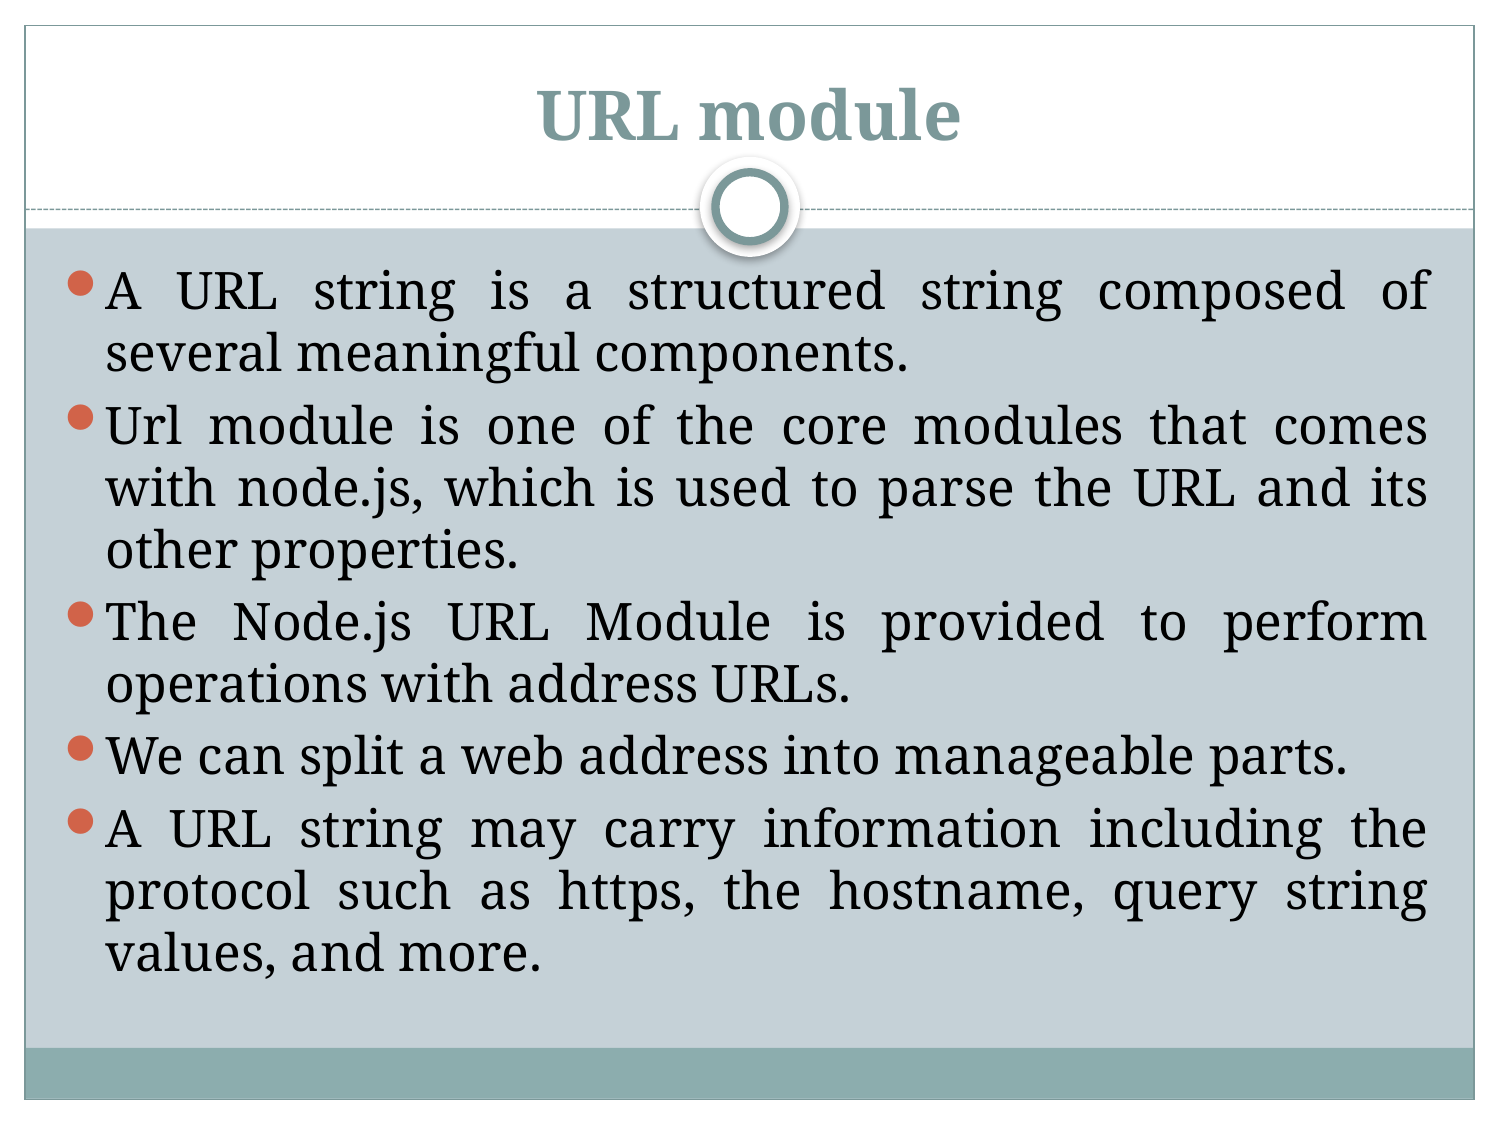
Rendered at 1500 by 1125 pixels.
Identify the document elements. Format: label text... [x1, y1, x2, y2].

list A URL string is a structured string composed of several meaningful components. Url module is one of the core modules that comes with node.js, which is used to parse the URL and its other properties. The Node.js URL Module is provided to perform operations with address URLs. We can split a web address into manageable parts. A URL string may carry information including the protocol such as https, the hostname, query string values, and more. [49, 250, 1445, 1001]
title URL module [49, 37, 1450, 162]
